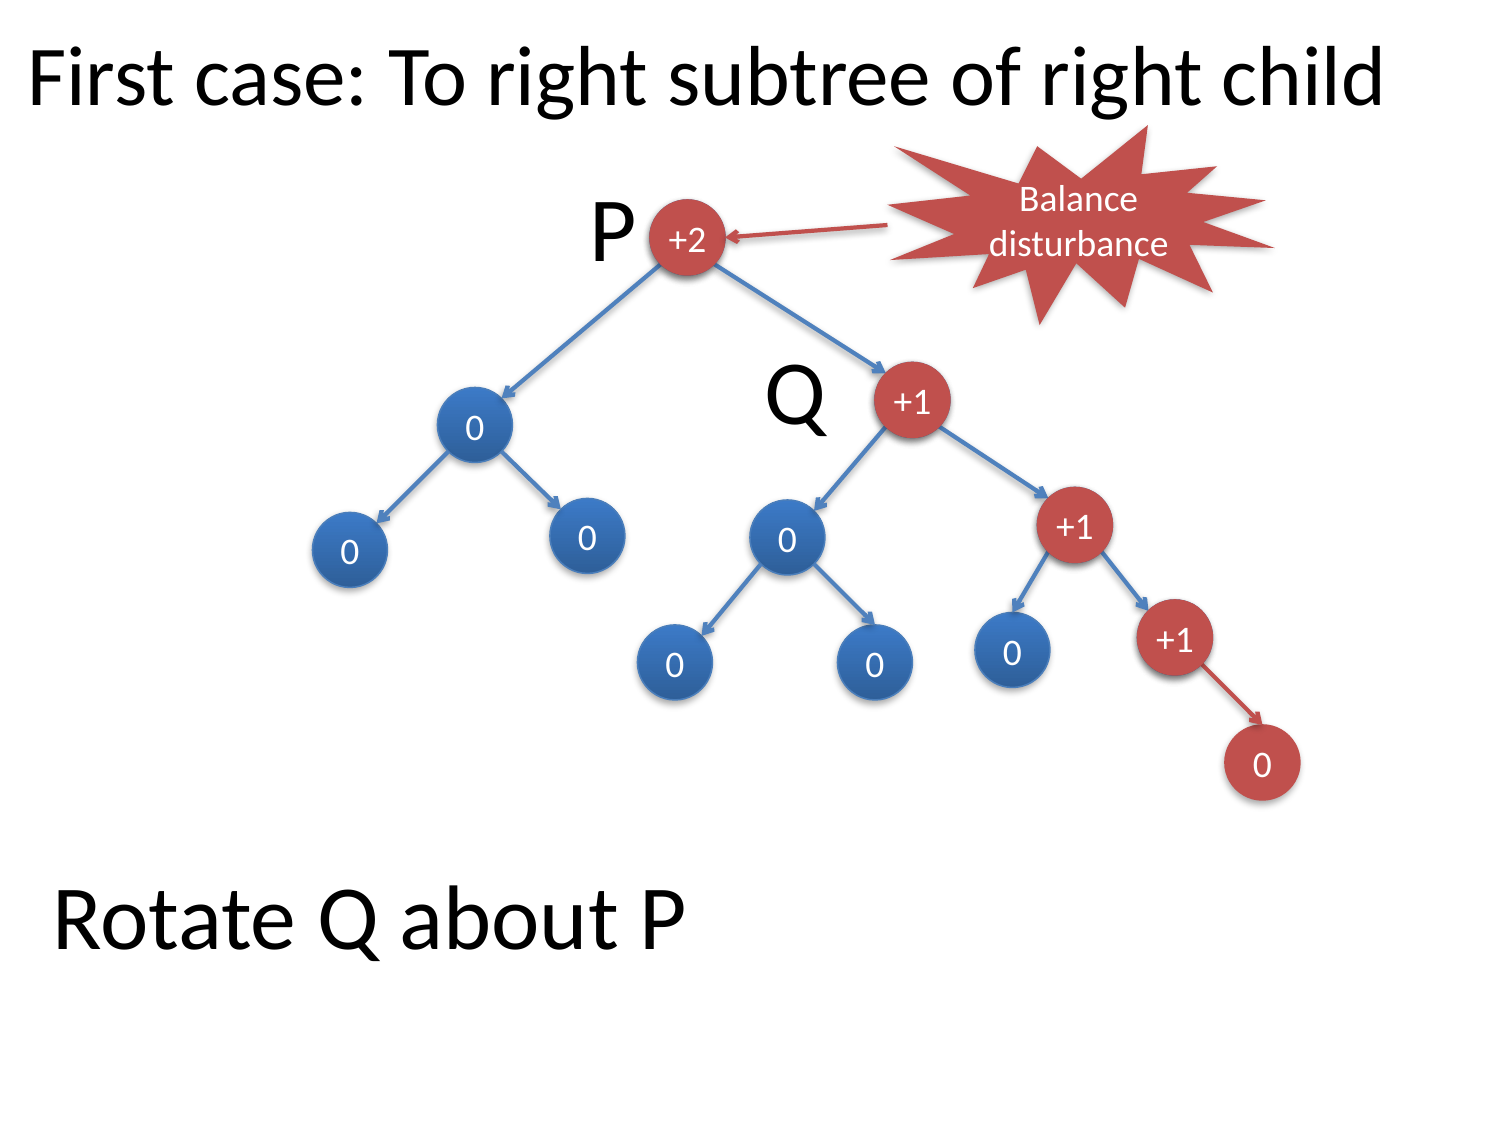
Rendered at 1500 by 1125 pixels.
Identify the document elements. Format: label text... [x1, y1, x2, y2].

text_box 0 [636, 624, 714, 701]
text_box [938, 426, 1049, 499]
title First case: To right subtree of right child [12, 12, 1475, 155]
text_box +1 [1036, 486, 1114, 564]
text_box Balance disturbance [887, 124, 1276, 326]
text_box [724, 204, 888, 238]
text_box 0 [311, 511, 389, 589]
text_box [376, 451, 449, 524]
text_box 0 [549, 497, 626, 575]
text_box Q [749, 383, 838, 468]
text_box Rotate Q about P [37, 849, 1500, 993]
text_box 0 [749, 499, 826, 576]
text_box 0 [836, 624, 914, 701]
text_box 0 [974, 612, 1051, 689]
text_box +1 [874, 361, 951, 439]
text_box P [574, 162, 663, 265]
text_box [813, 426, 887, 512]
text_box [1012, 551, 1049, 613]
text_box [1201, 663, 1263, 726]
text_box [813, 563, 876, 626]
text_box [1101, 551, 1149, 612]
text_box 0 [1224, 724, 1301, 801]
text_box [501, 451, 562, 510]
text_box +1 [1136, 599, 1214, 676]
text_box 0 [436, 386, 514, 464]
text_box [701, 563, 762, 637]
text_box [501, 263, 662, 399]
text_box +2 [663, 199, 725, 276]
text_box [713, 263, 887, 374]
